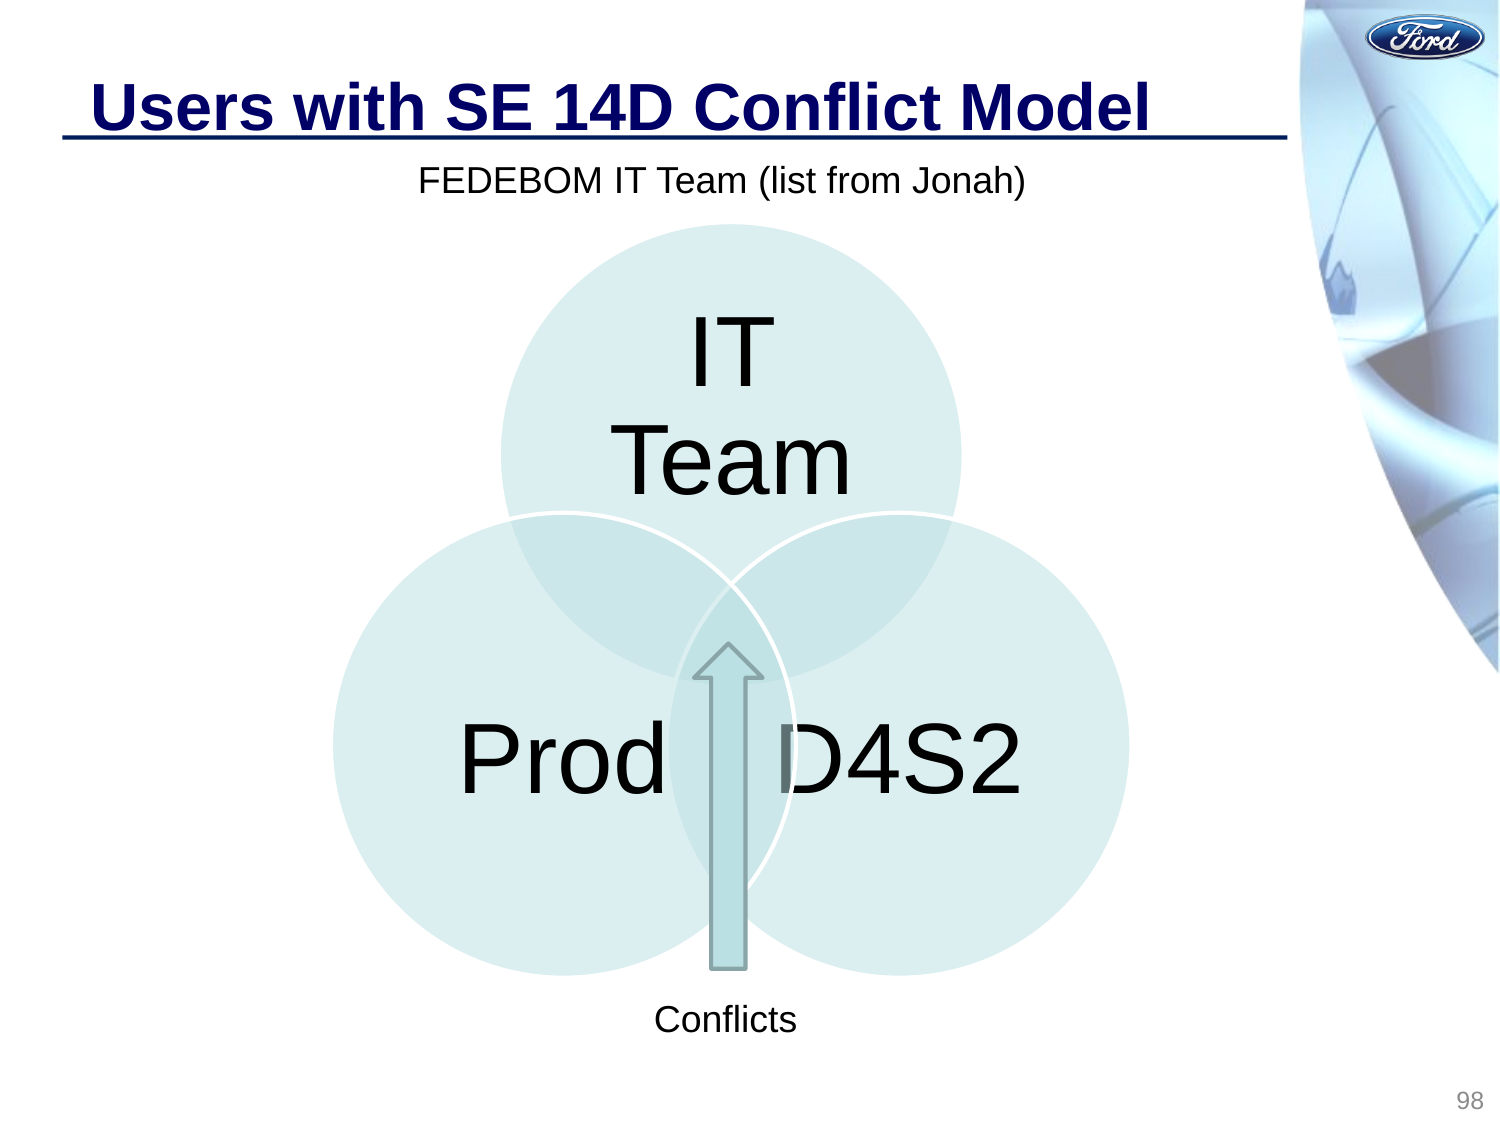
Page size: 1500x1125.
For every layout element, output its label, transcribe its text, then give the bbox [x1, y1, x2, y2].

text_box Conflicts [639, 996, 816, 1048]
title Users with SE 14D Conflict Model [75, 45, 1275, 163]
text_box [1299, 0, 1500, 675]
picture [1350, 0, 1500, 75]
text_box FEDEBOM IT Team (list from Jonah) [403, 148, 1060, 209]
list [74, 212, 1388, 988]
slide_number 98 [1149, 1074, 1500, 1125]
